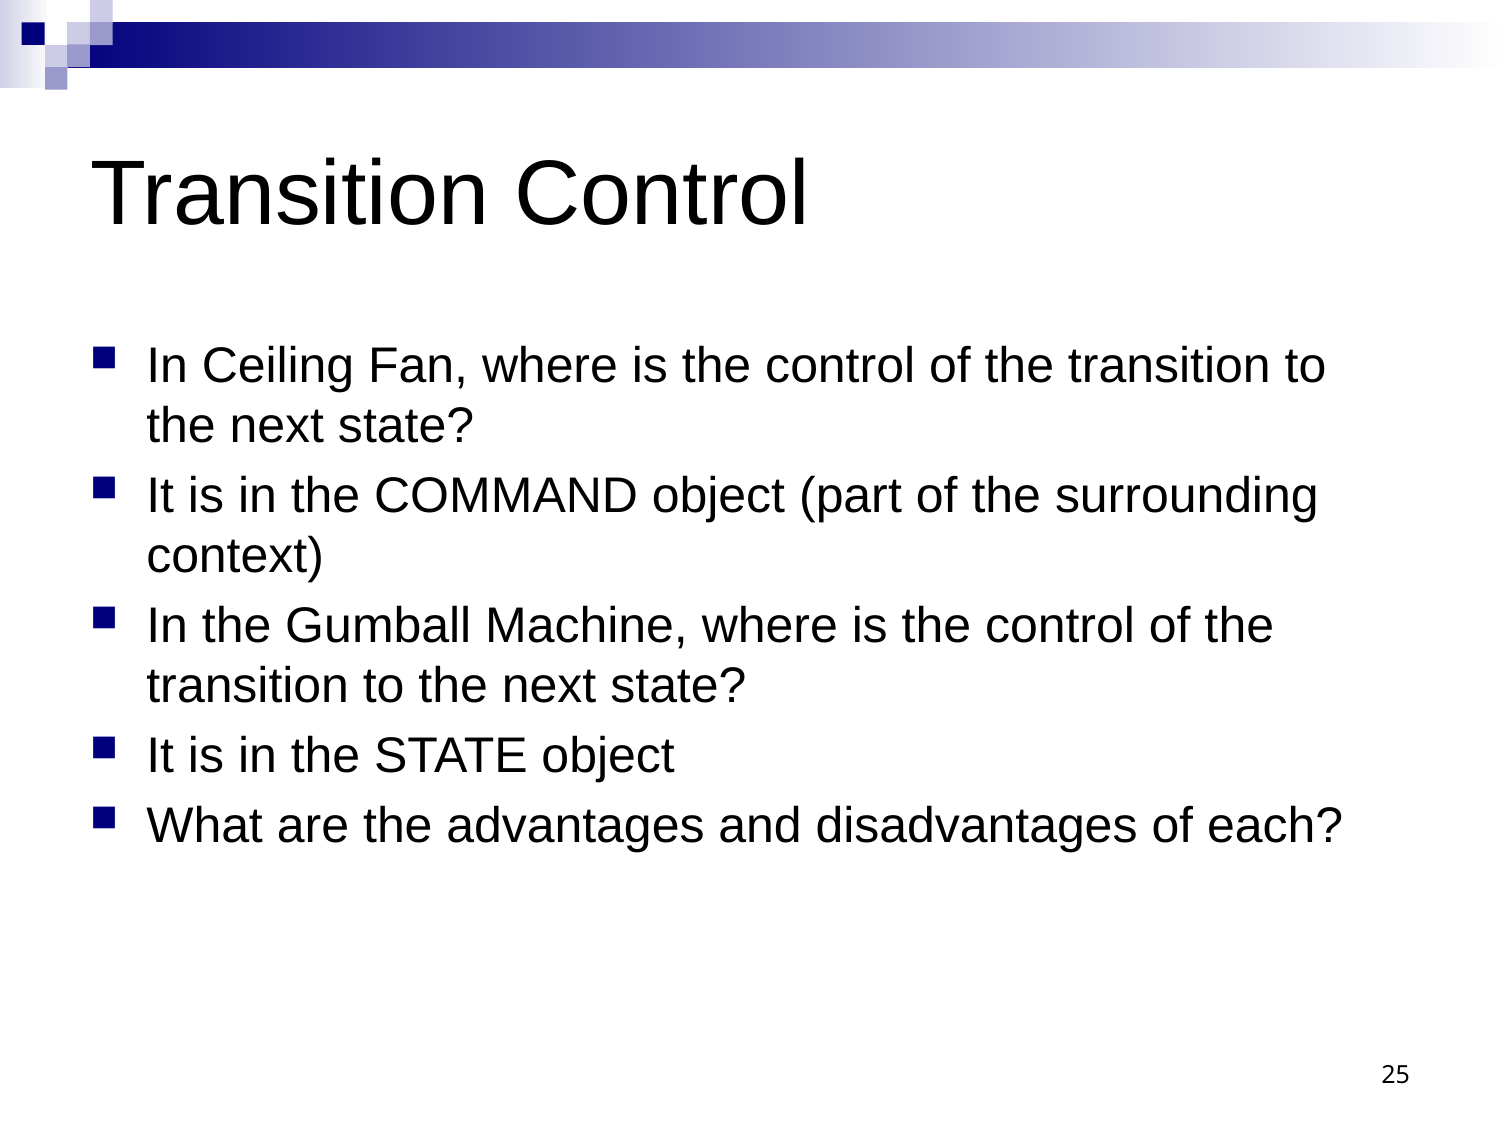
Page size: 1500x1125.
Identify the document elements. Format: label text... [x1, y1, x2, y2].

list In Ceiling Fan, where is the control of the transition to the next state? It is in the COMMAND object (part of the surrounding context) In the Gumball Machine, where is the control of the transition to the next state? It is in the STATE object What are the advantages and disadvantages of each? [75, 324, 1425, 963]
slide_number 25 [1074, 1025, 1425, 1100]
title Transition Control [75, 75, 1425, 300]
